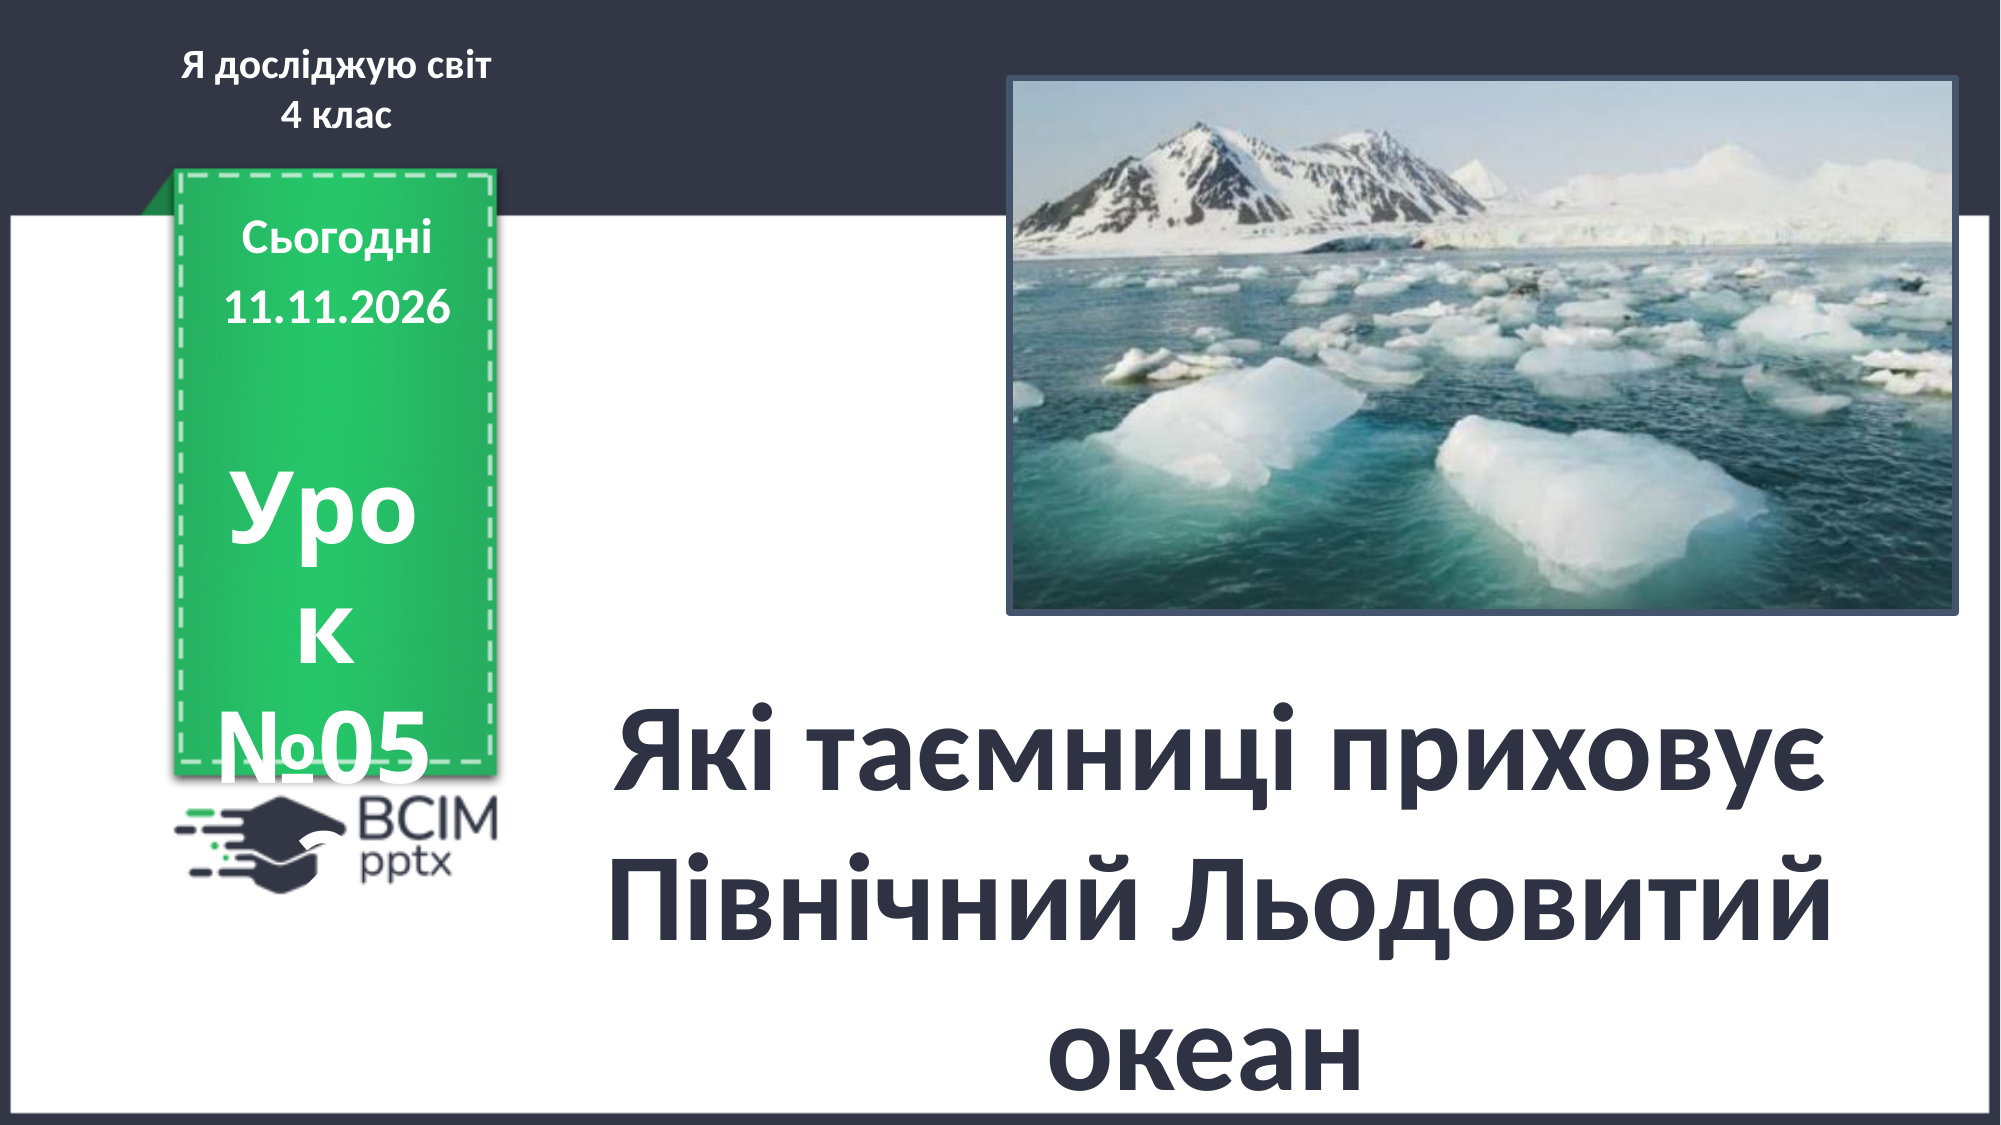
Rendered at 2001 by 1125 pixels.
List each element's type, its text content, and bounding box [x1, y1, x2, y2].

text_box Які таємниці приховує Північний Льодовитий океан [454, 658, 1988, 1124]
text_box Я досліджую світ 4 клас [139, 29, 534, 144]
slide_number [206, 272, 467, 334]
picture [0, 0, 2001, 1125]
text_box Урок №052 [194, 436, 454, 931]
text_box Сьогодні [227, 196, 477, 272]
